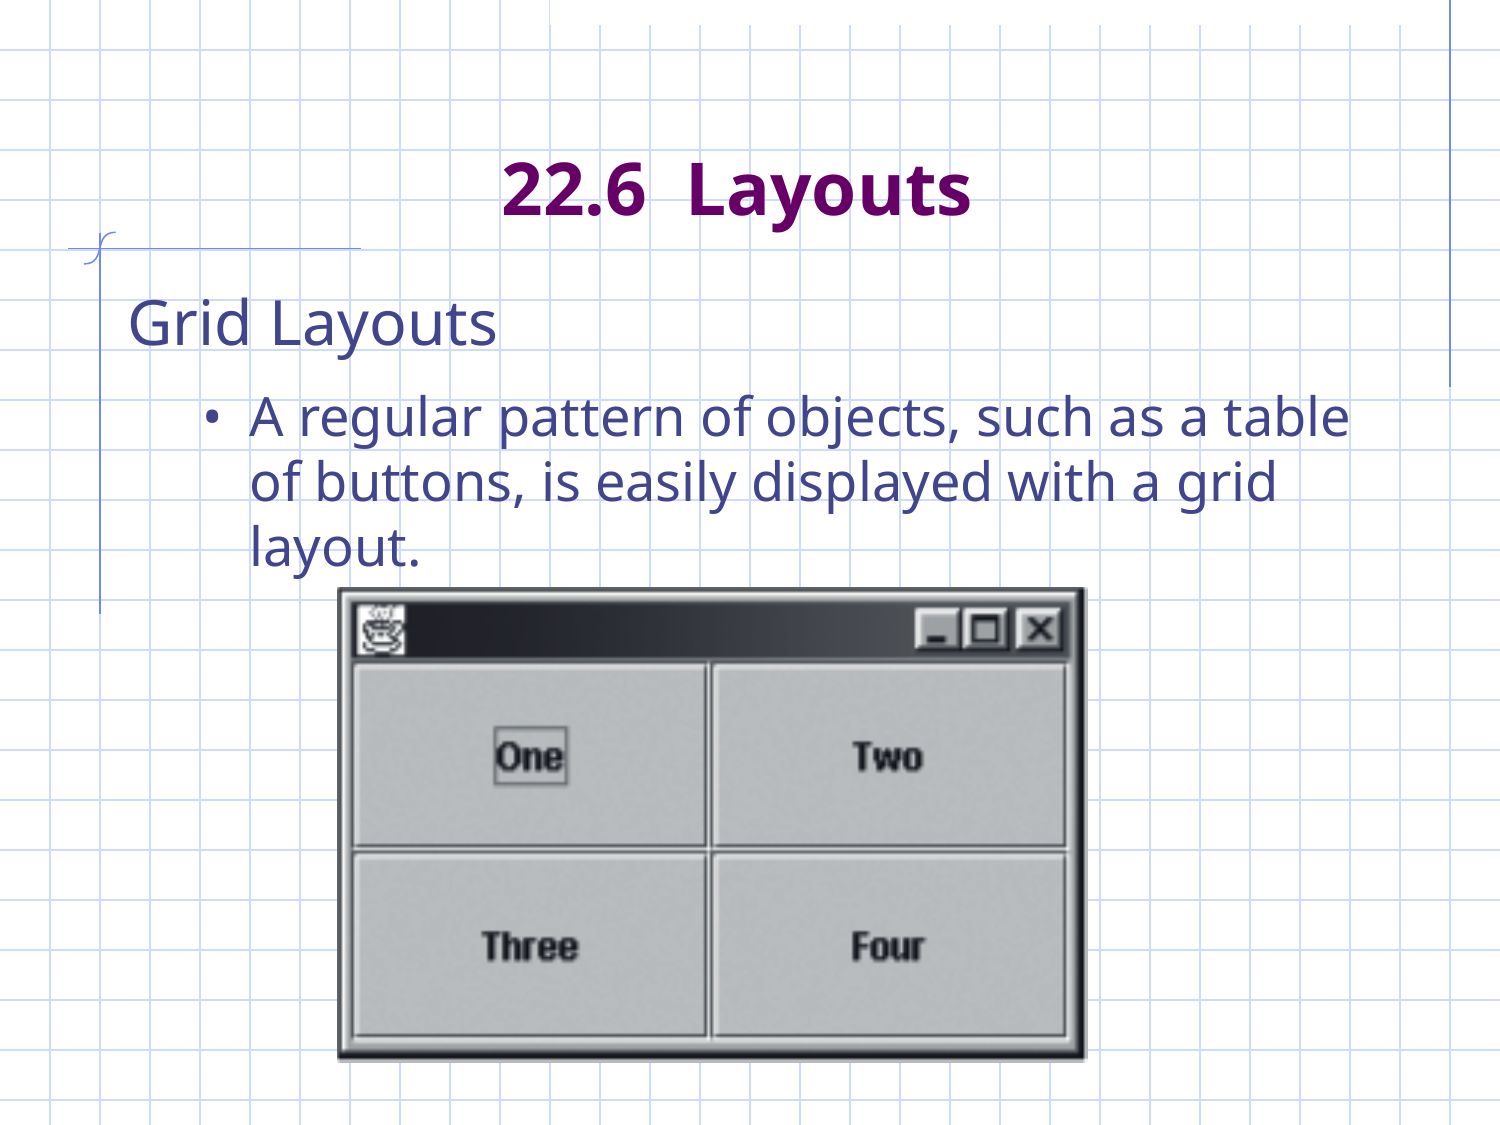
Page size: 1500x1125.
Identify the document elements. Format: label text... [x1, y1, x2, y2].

title 22.6 Layouts [99, 50, 1375, 238]
list Grid Layouts A regular pattern of objects, such as a table of buttons, is easily displayed with a grid layout. [112, 275, 1400, 1063]
picture [337, 587, 1088, 1063]
